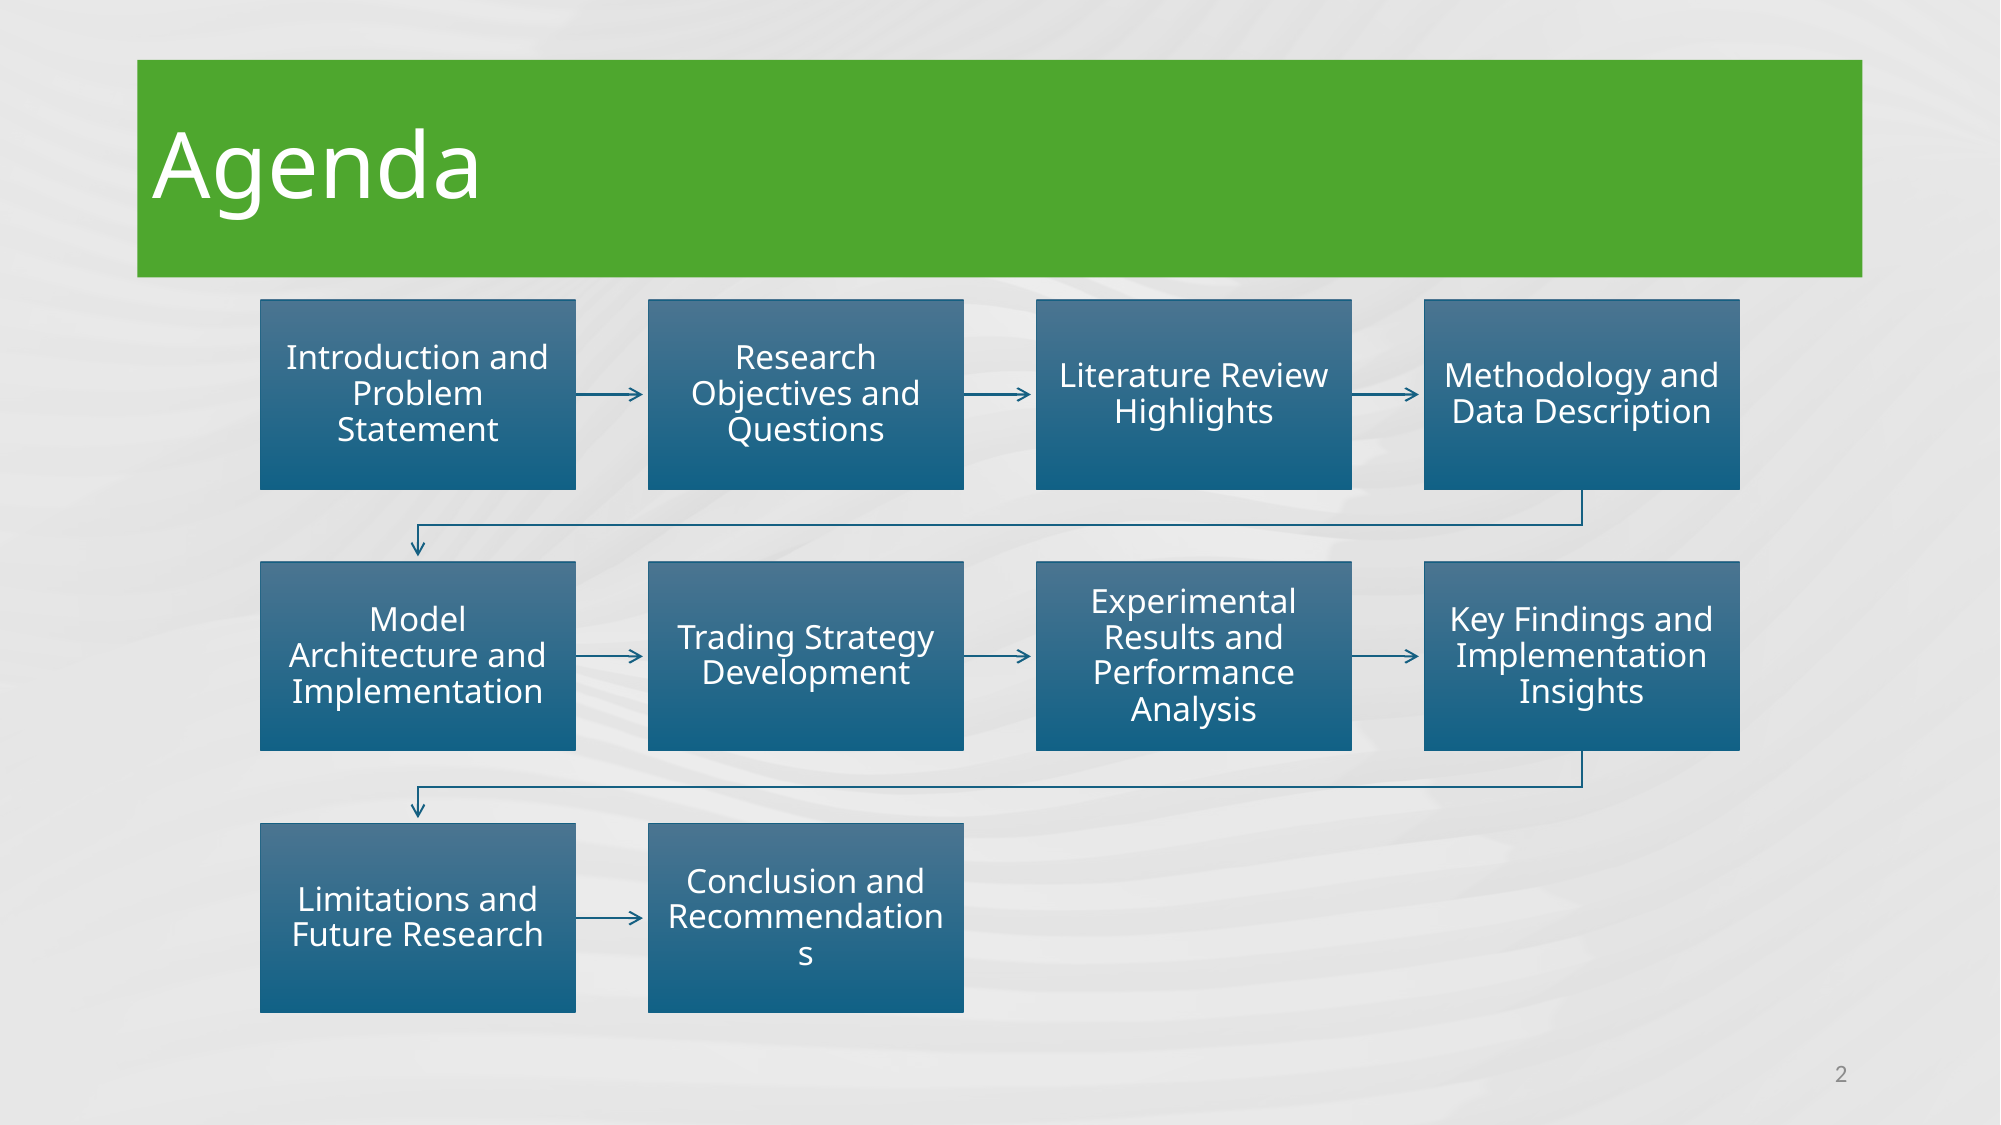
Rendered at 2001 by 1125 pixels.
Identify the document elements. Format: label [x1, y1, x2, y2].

text_box [136, 298, 1863, 1014]
picture [0, 0, 2000, 1125]
